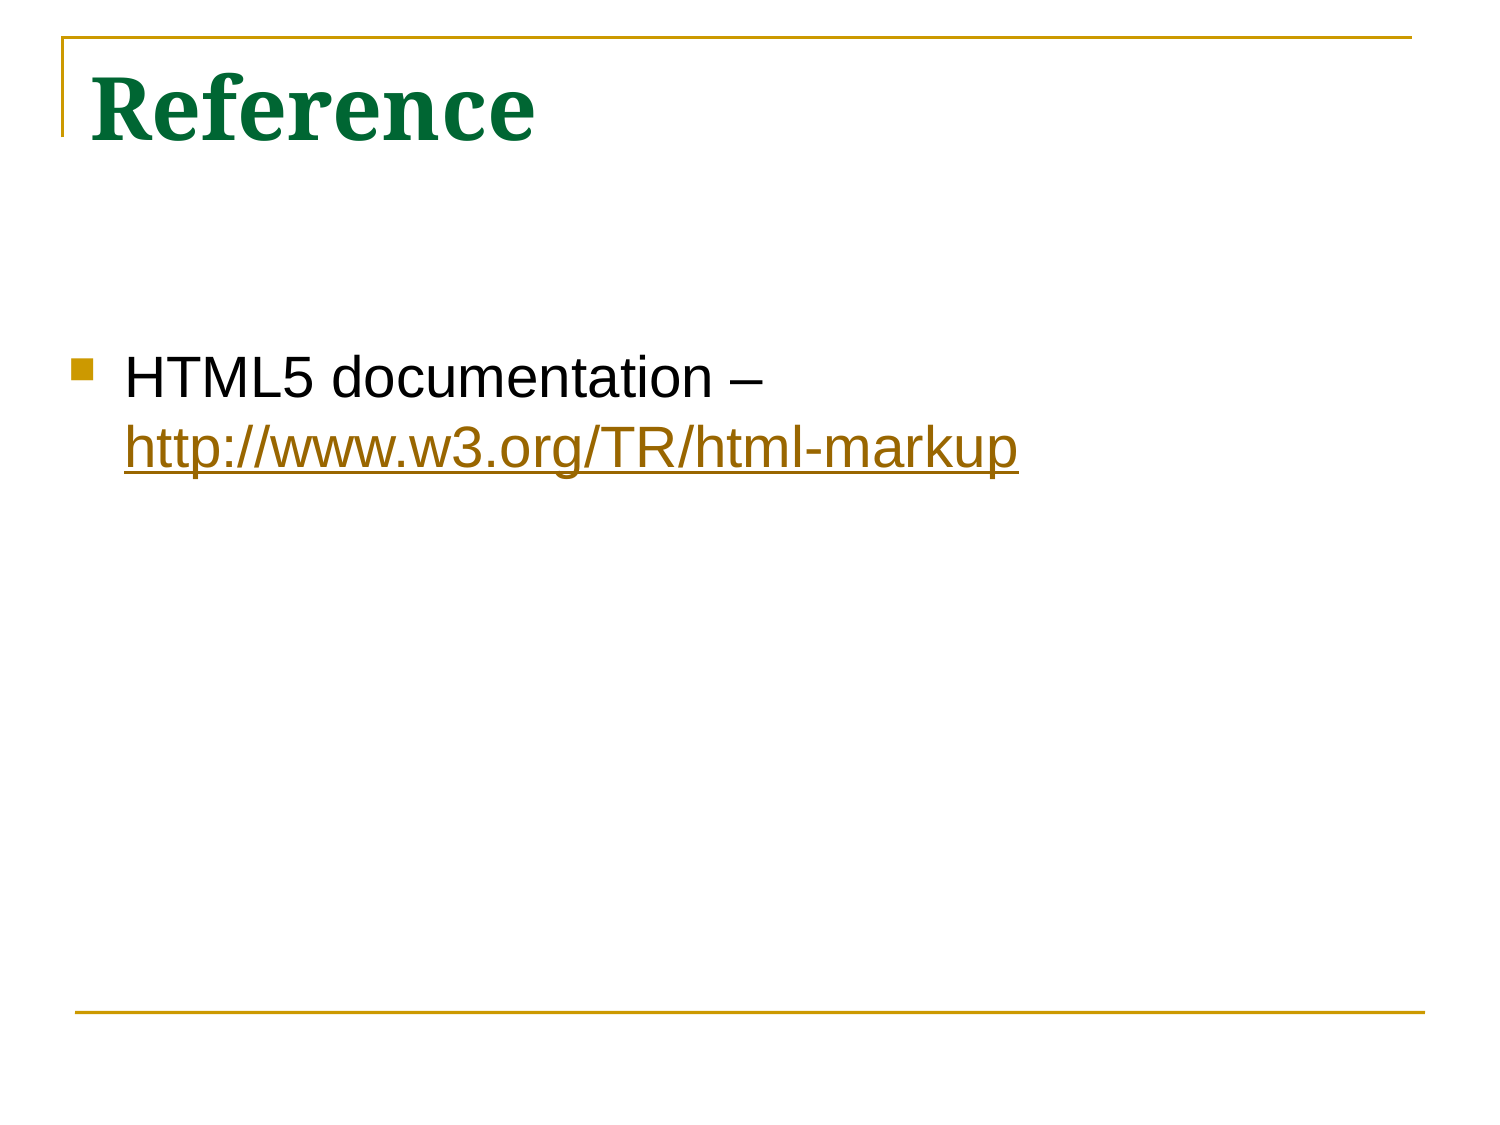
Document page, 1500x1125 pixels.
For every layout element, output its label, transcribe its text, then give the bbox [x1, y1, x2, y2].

title Reference [75, 45, 1425, 232]
list HTML5 documentation – http://www.w3.org/TR/html-markup [53, 232, 1447, 976]
